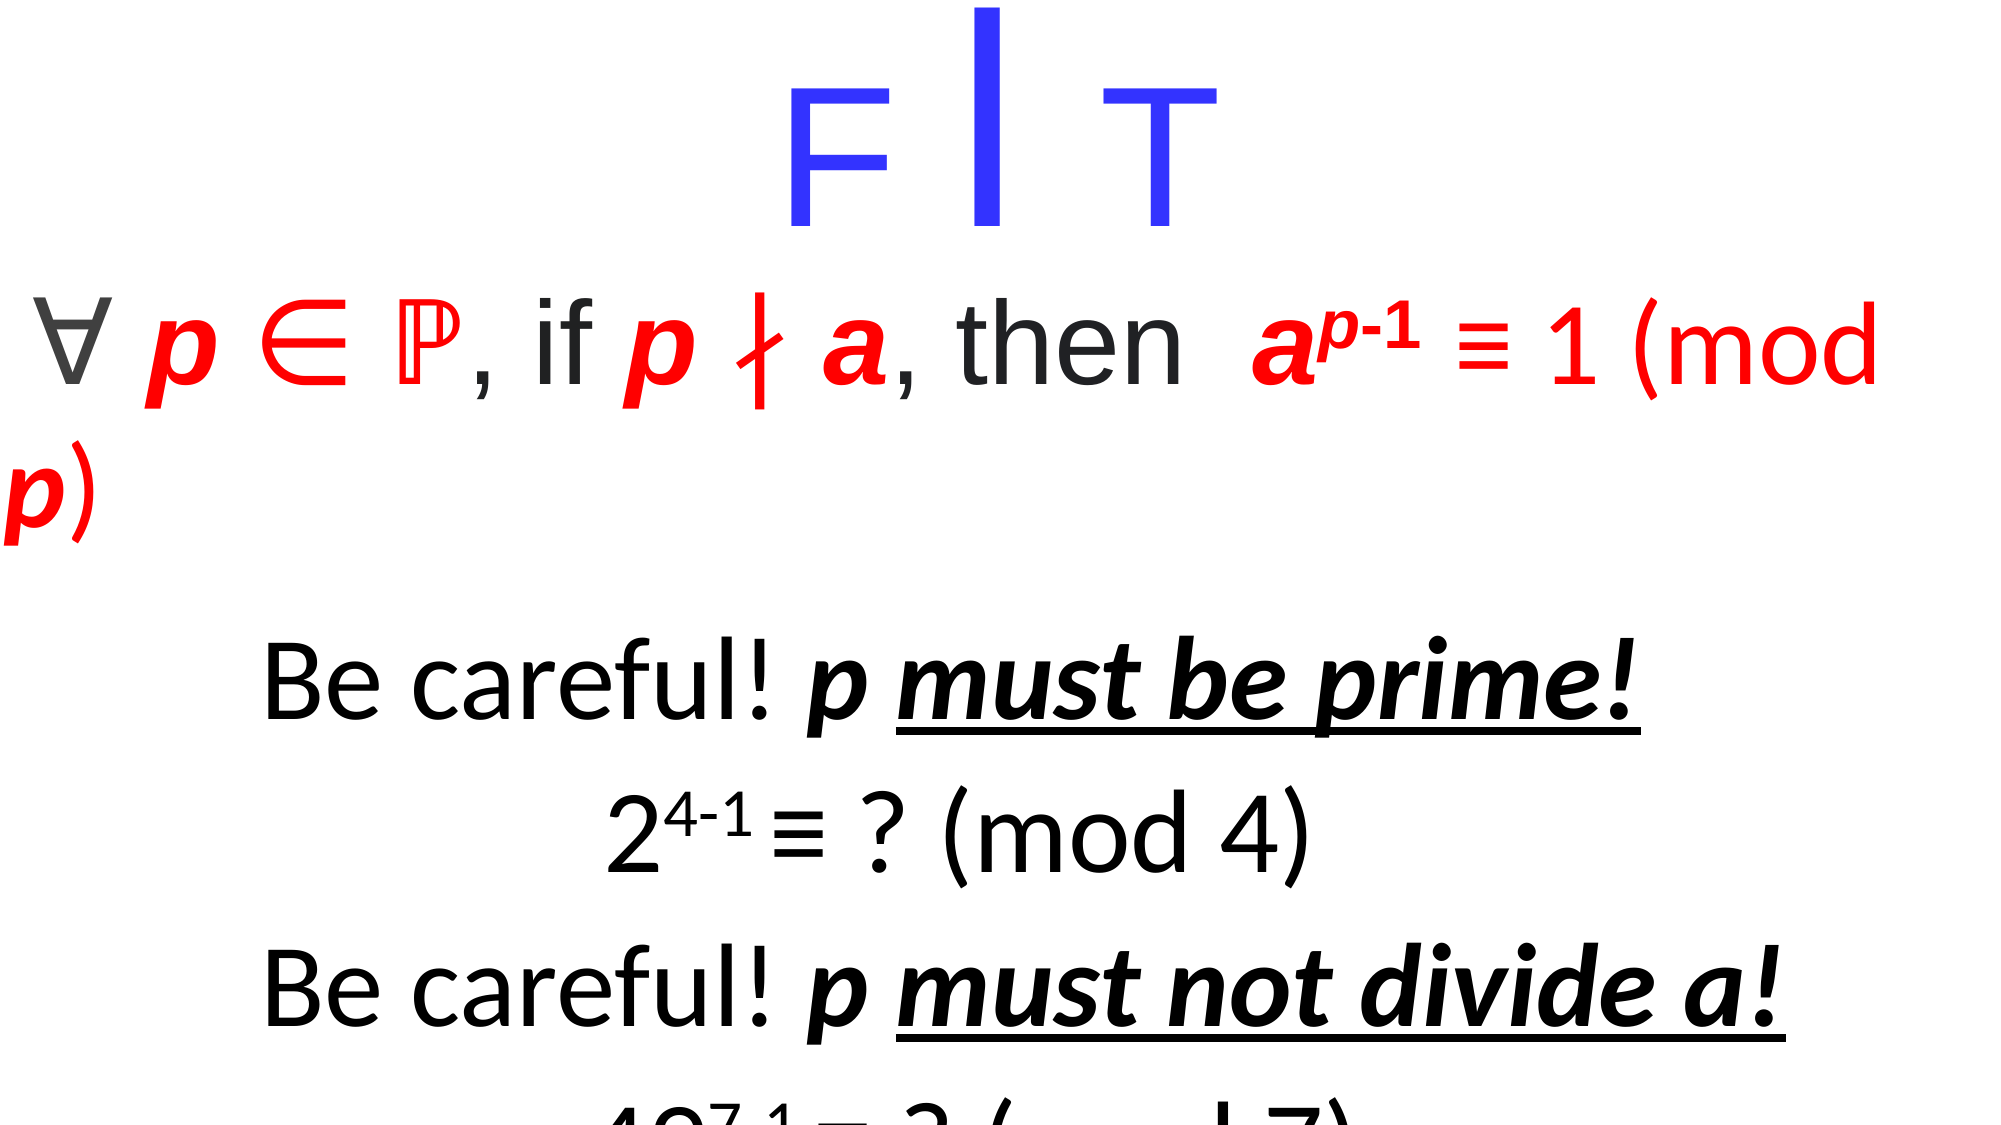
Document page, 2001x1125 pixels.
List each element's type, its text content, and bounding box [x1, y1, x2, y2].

text_box F l T [0, 0, 1998, 113]
text_box ∀ p ∈ ℙ, if p ∤ a, then ap-1 ≡ 1 (mod p) Be careful! p must be prime! 24-1 ≡ ? (mod 4) Be careful! p must not divide a! 497-1 ≡ ? (mod 7) [0, 113, 2000, 1125]
